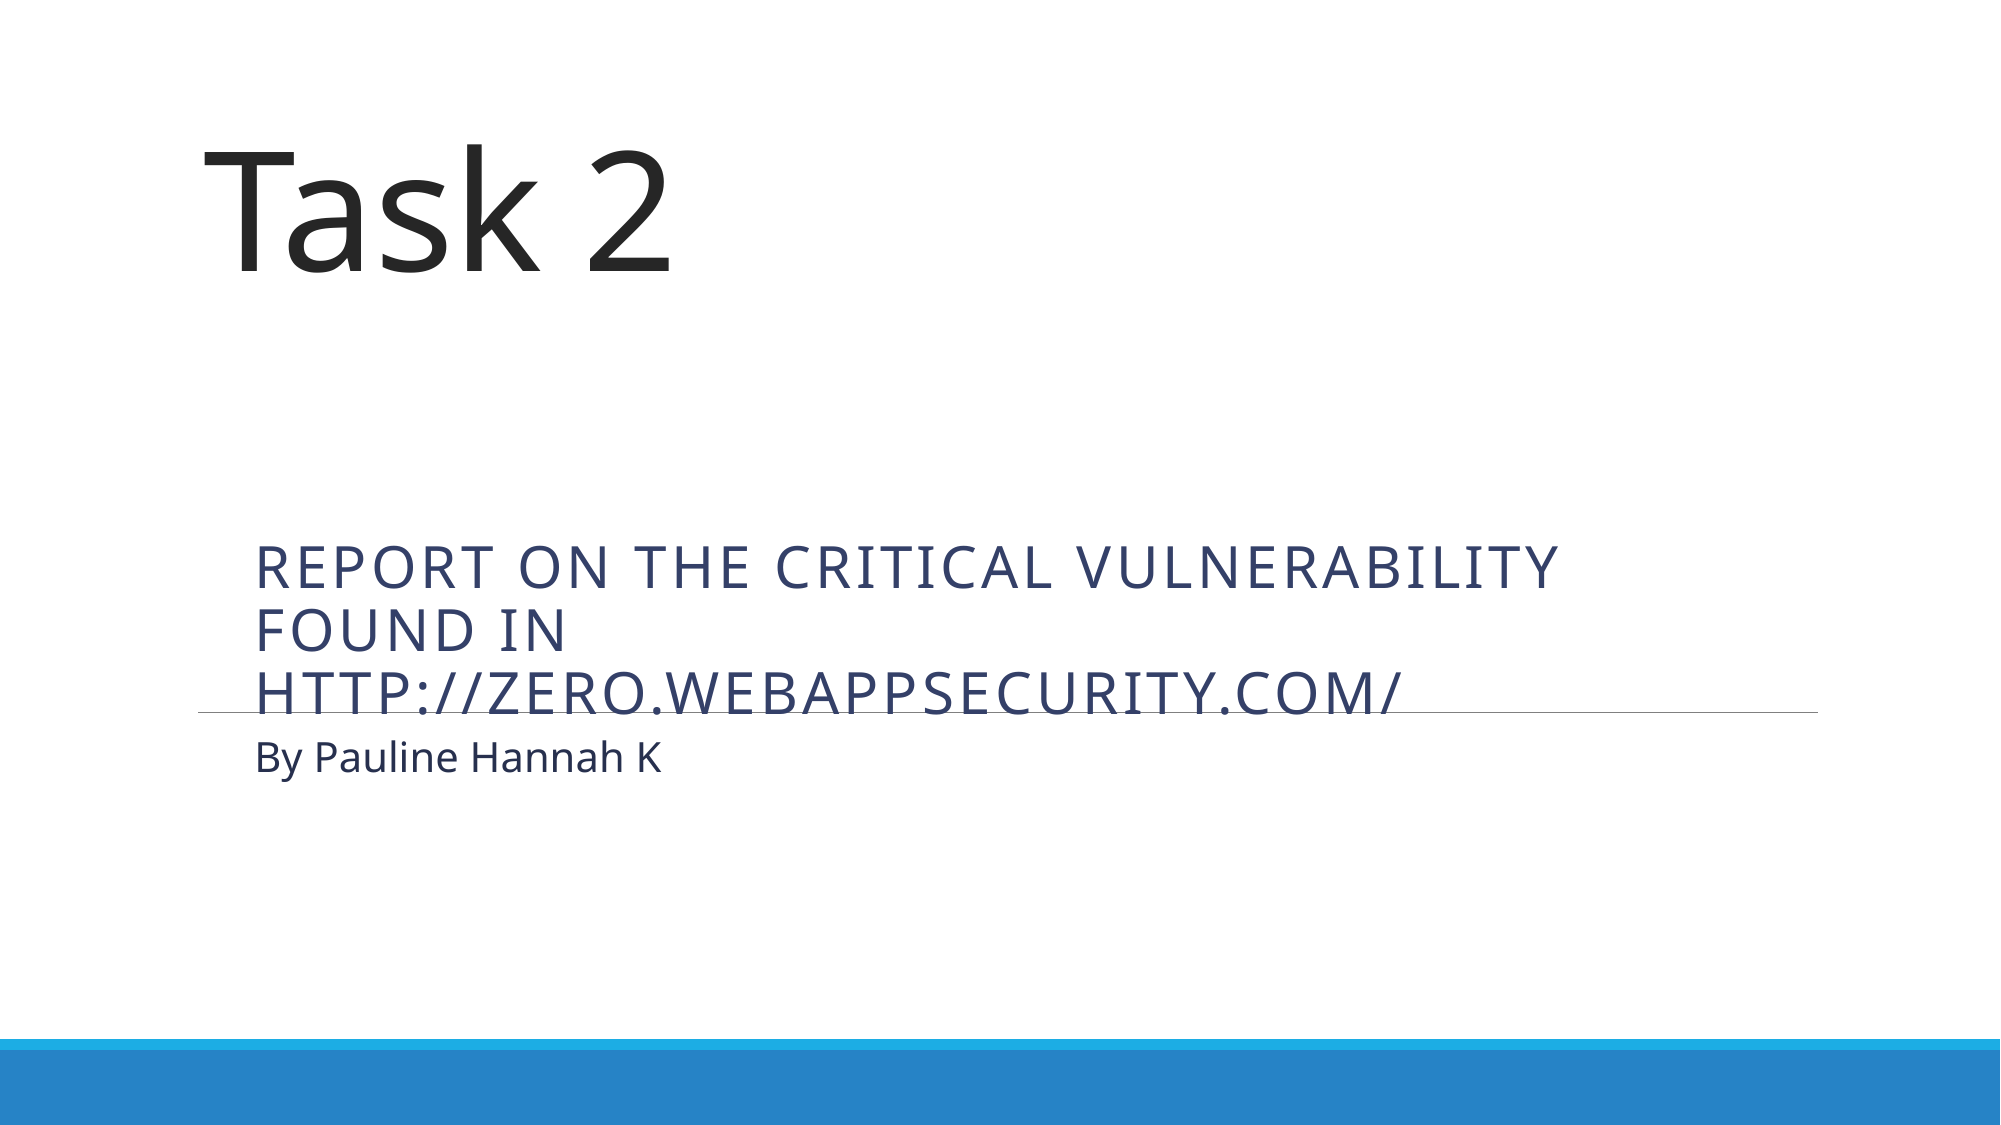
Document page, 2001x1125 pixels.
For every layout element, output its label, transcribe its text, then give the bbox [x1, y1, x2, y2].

subtitle Report on the critical vulnerability found in http://zero.webappsecurity.com/ [239, 530, 1689, 803]
title Task 2 [145, 52, 1646, 314]
text_box By Pauline Hannah K [239, 723, 715, 789]
